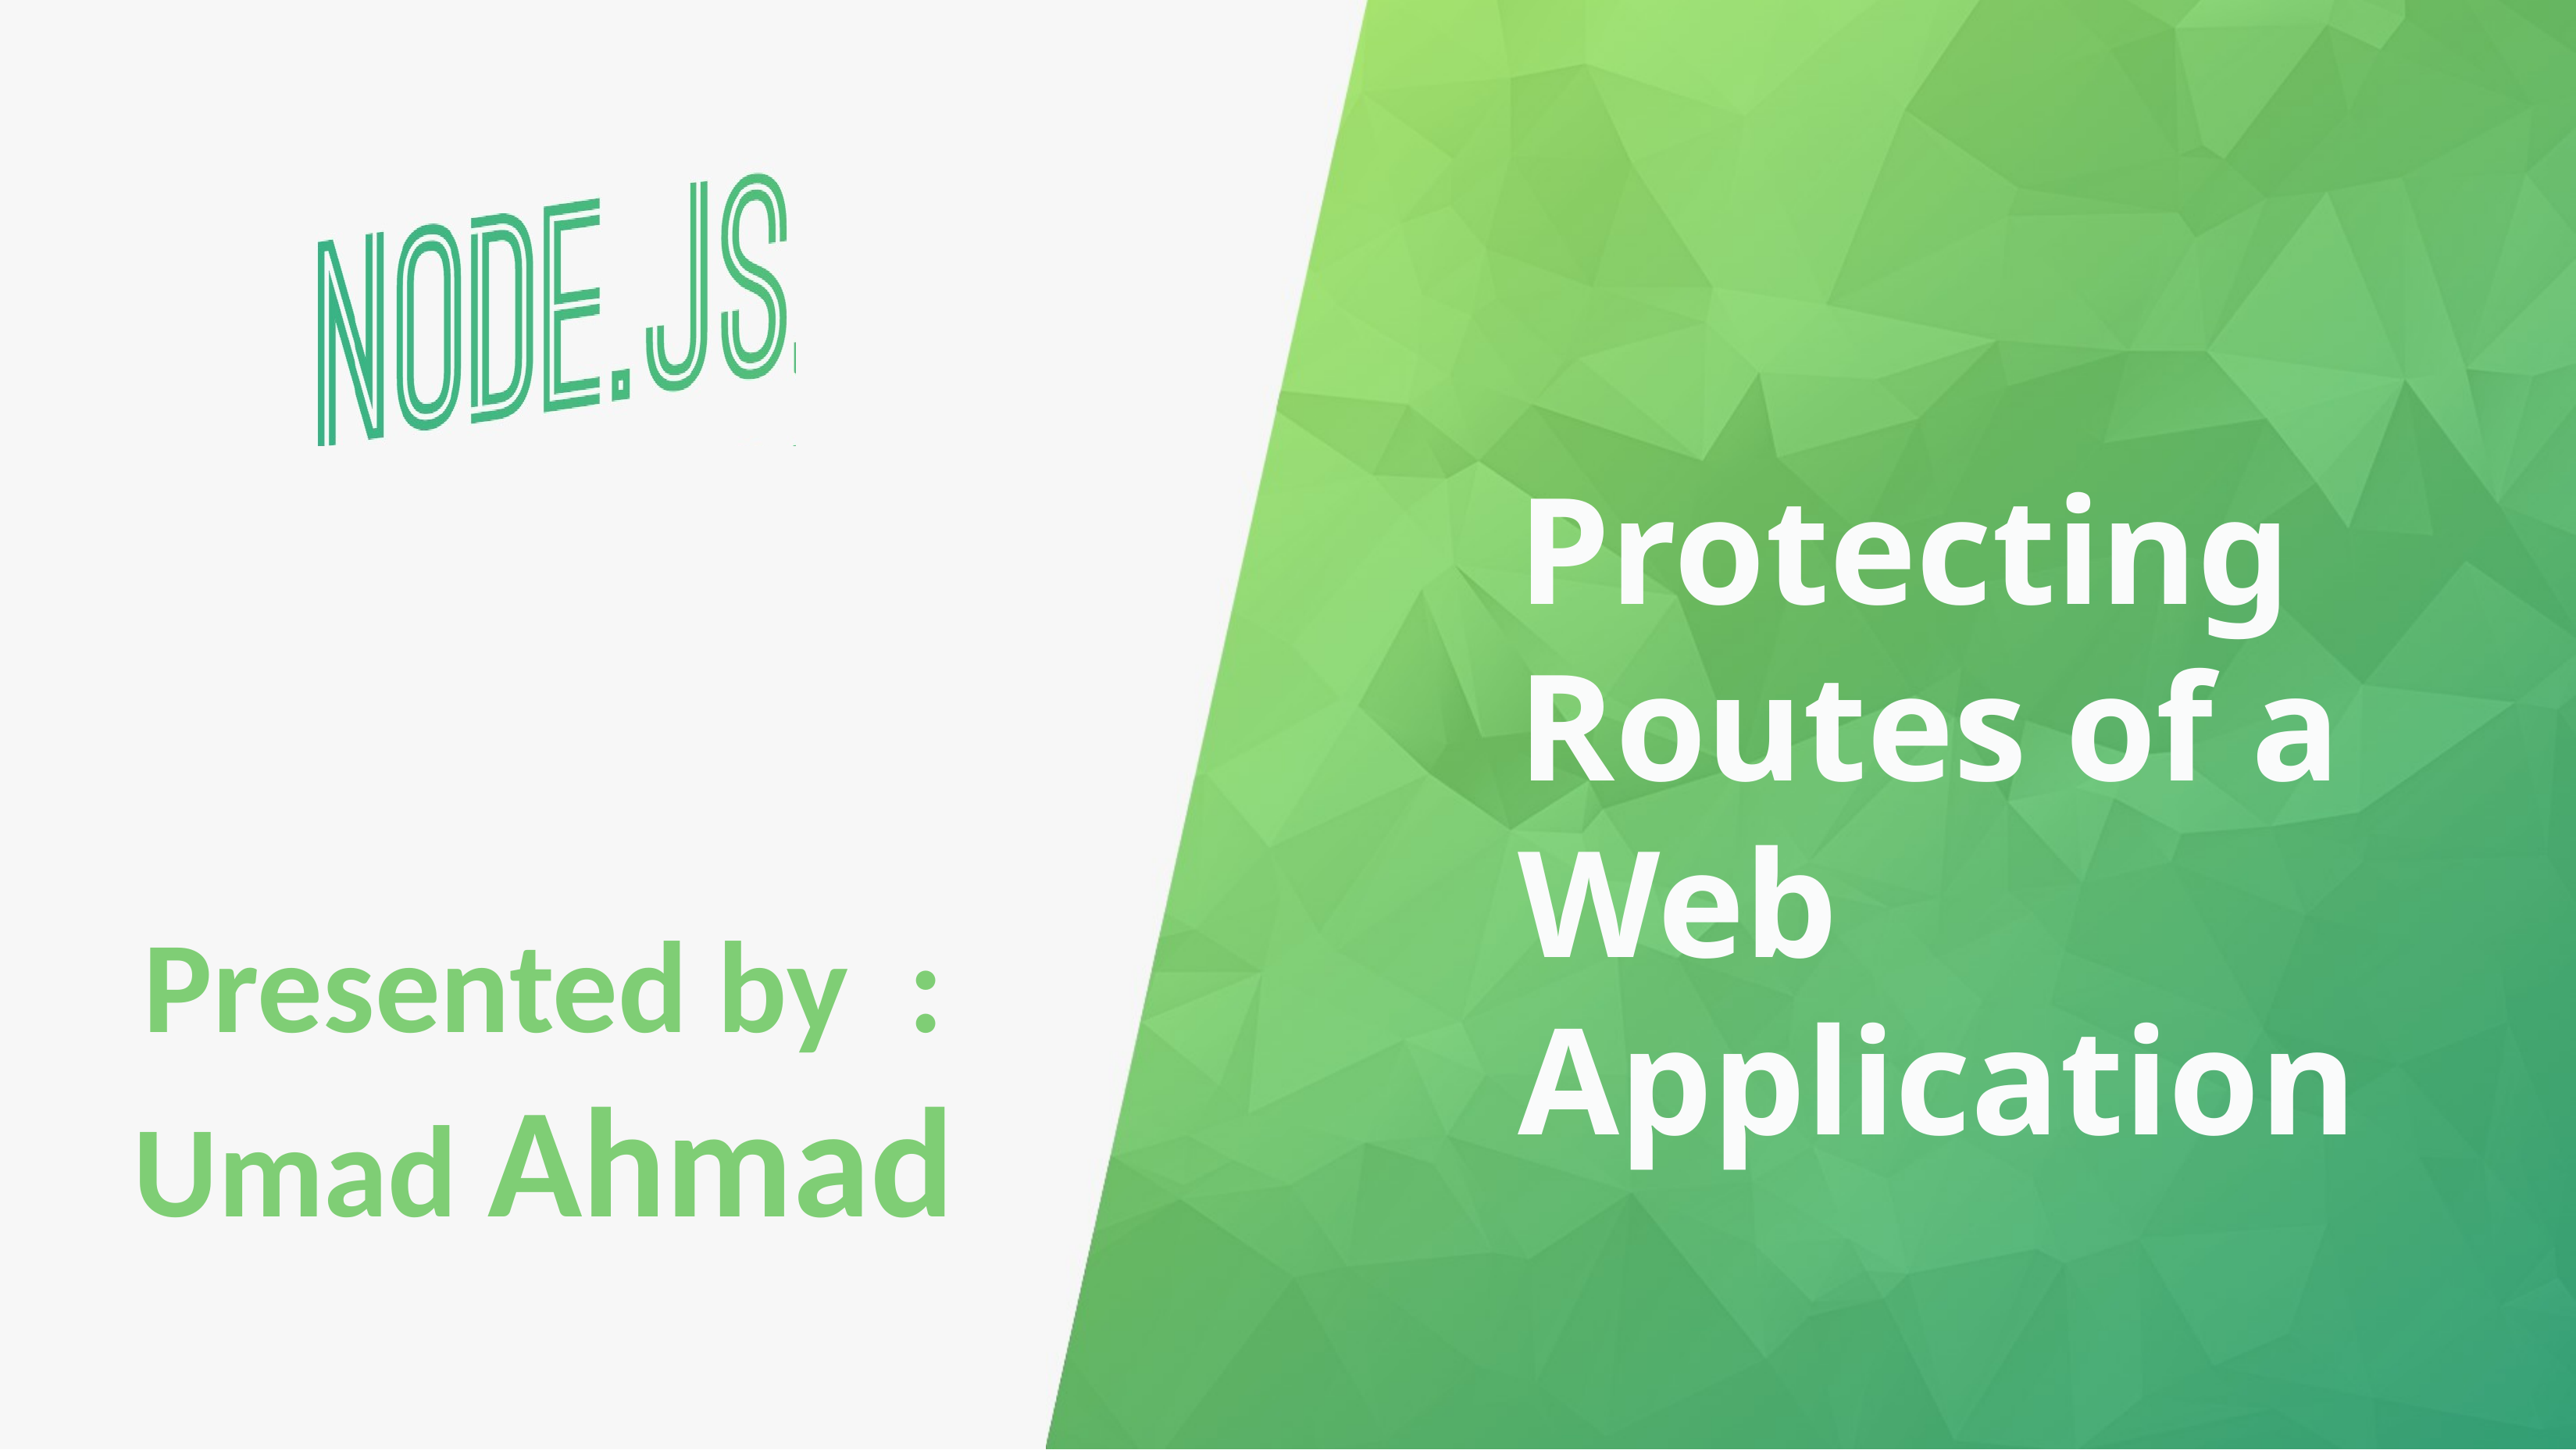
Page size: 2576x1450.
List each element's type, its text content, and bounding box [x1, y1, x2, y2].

picture [315, 128, 797, 447]
picture [1046, 0, 2576, 1450]
text_box Presented by : Umad Ahmad [0, 900, 1041, 1248]
